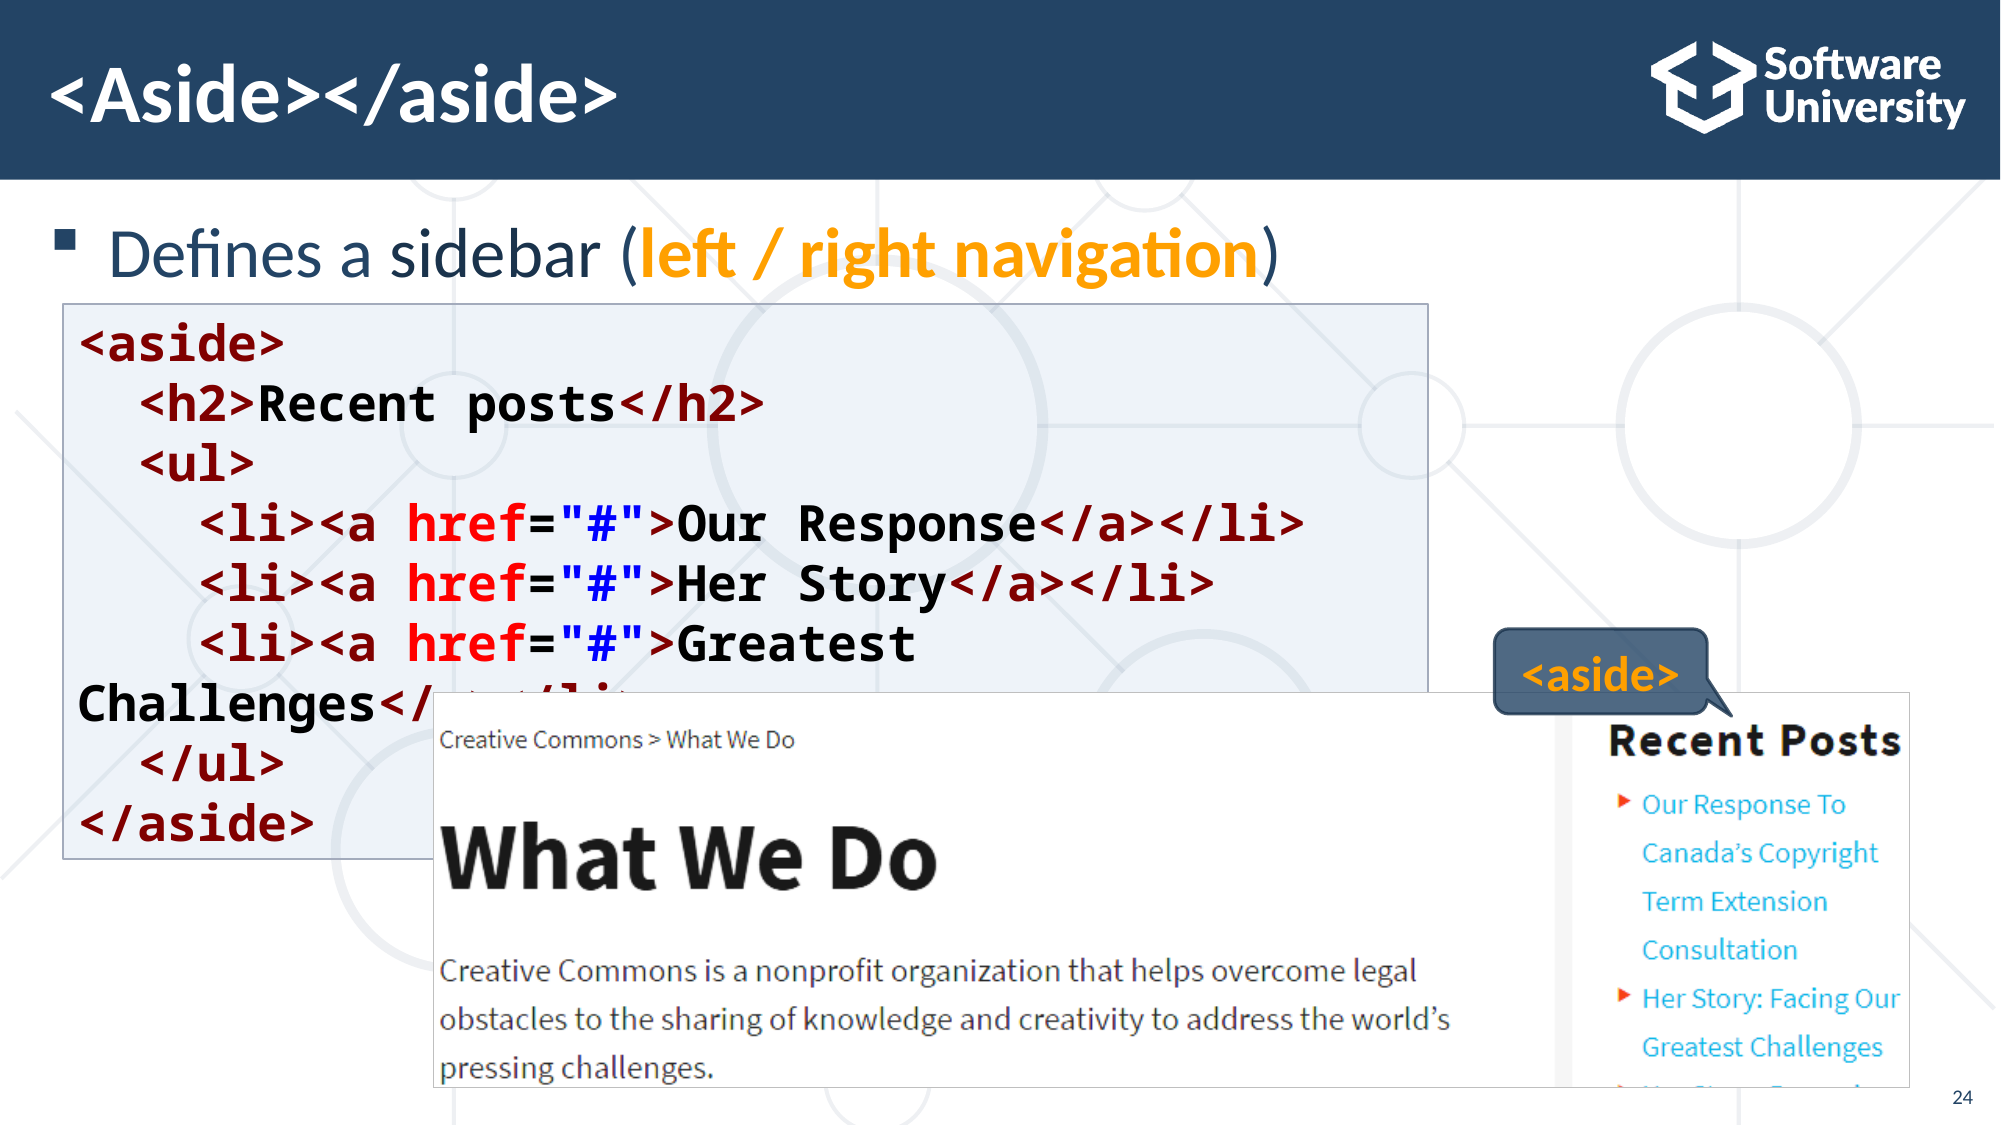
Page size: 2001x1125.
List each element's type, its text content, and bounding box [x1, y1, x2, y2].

text_box <aside> [1492, 626, 1718, 690]
picture [1651, 41, 1966, 134]
picture [432, 692, 1910, 1088]
text_box 24 [1927, 1067, 1989, 1117]
list Defines a sidebar (left / right navigation) [31, 196, 1970, 1104]
text_box <aside> <h2>Recent posts</h2> <ul> <li><a href="#">Our Response</a></li> <li><a href="#">Her Story</a></li> <li><a href="#">Greatest Challenges</a></li> </ul> </aside> [62, 304, 1428, 859]
title <Aside></aside> [31, 16, 1625, 162]
